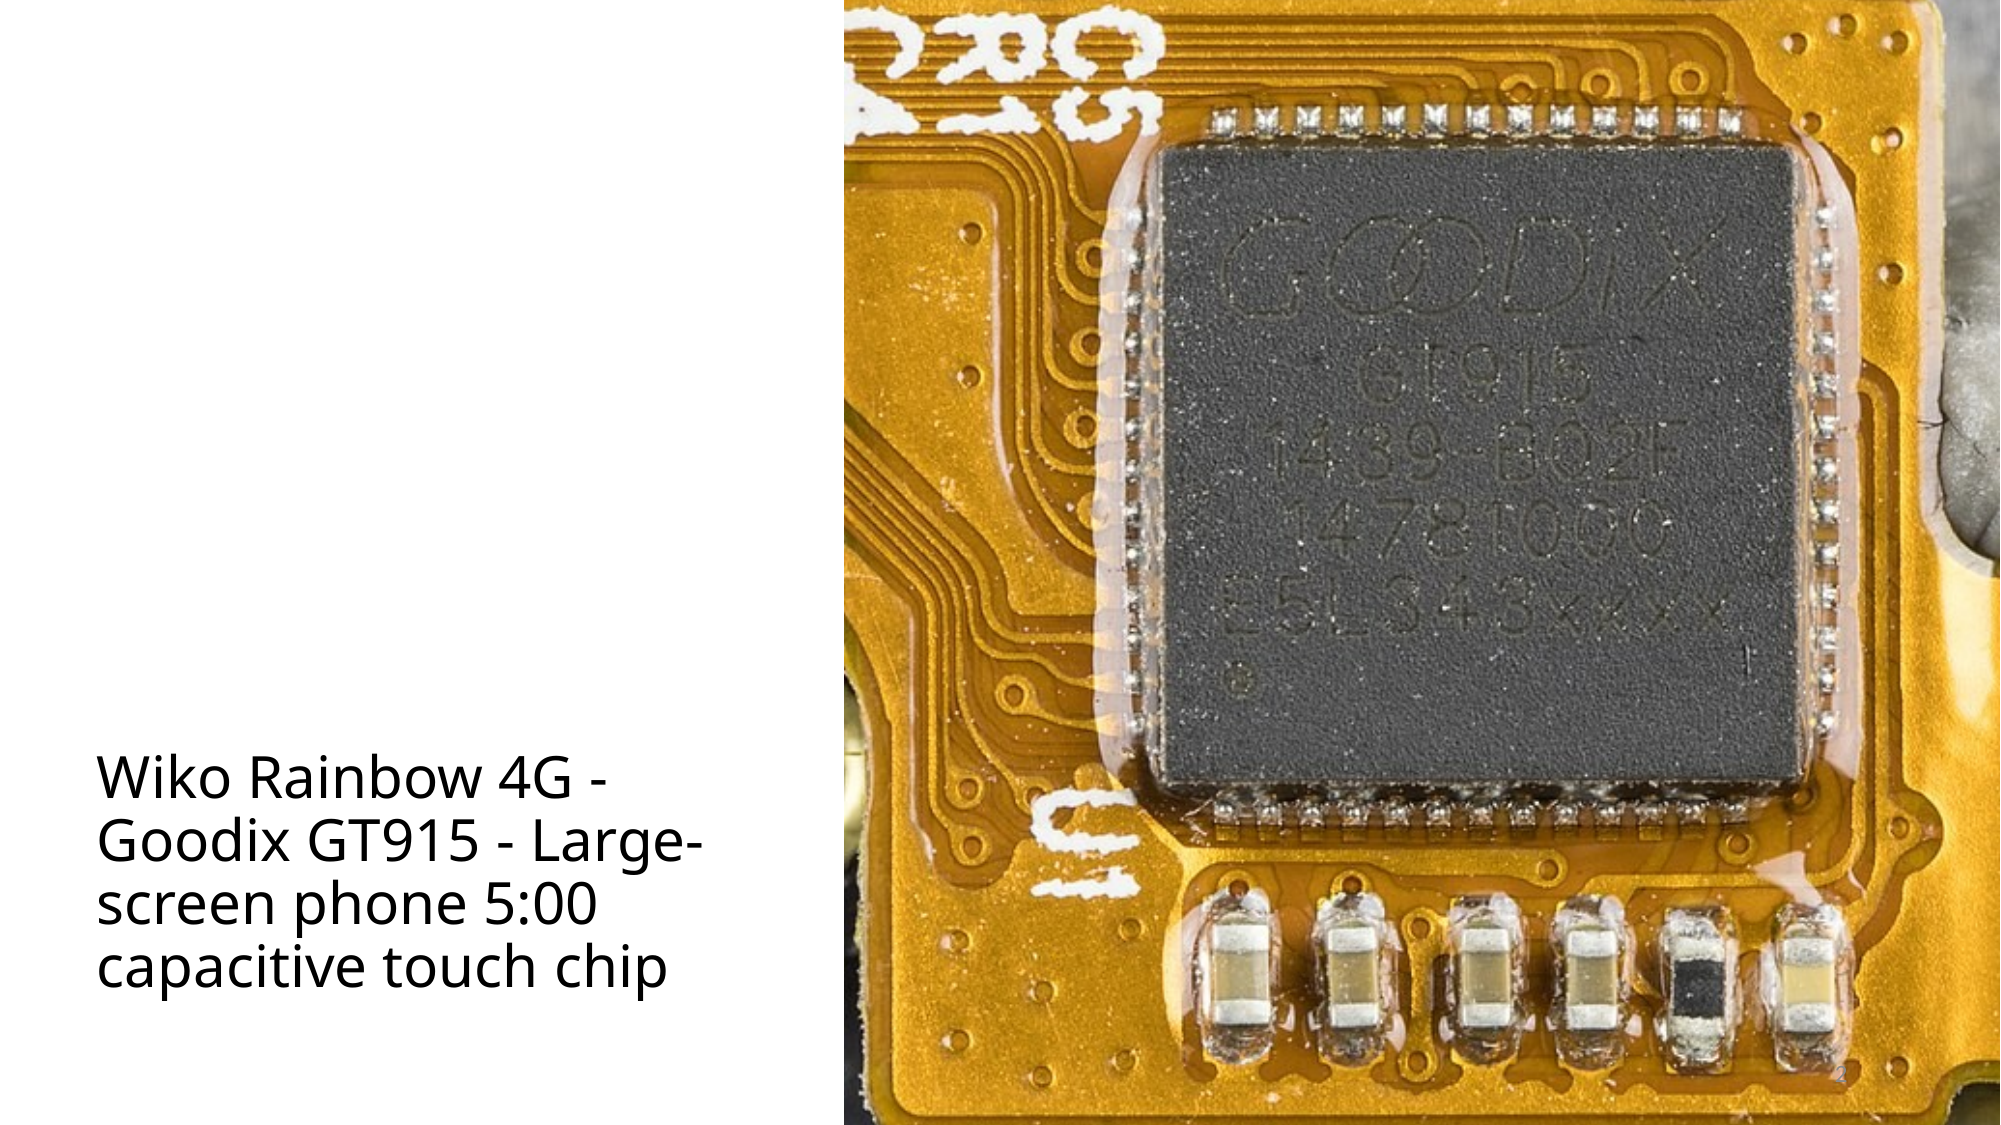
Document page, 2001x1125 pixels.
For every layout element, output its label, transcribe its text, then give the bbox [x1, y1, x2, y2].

text_box Wiko Rainbow 4G - Goodix GT915 - Large-screen phone 5:00 capacitive touch chip [82, 740, 732, 984]
picture [844, 0, 2000, 1125]
